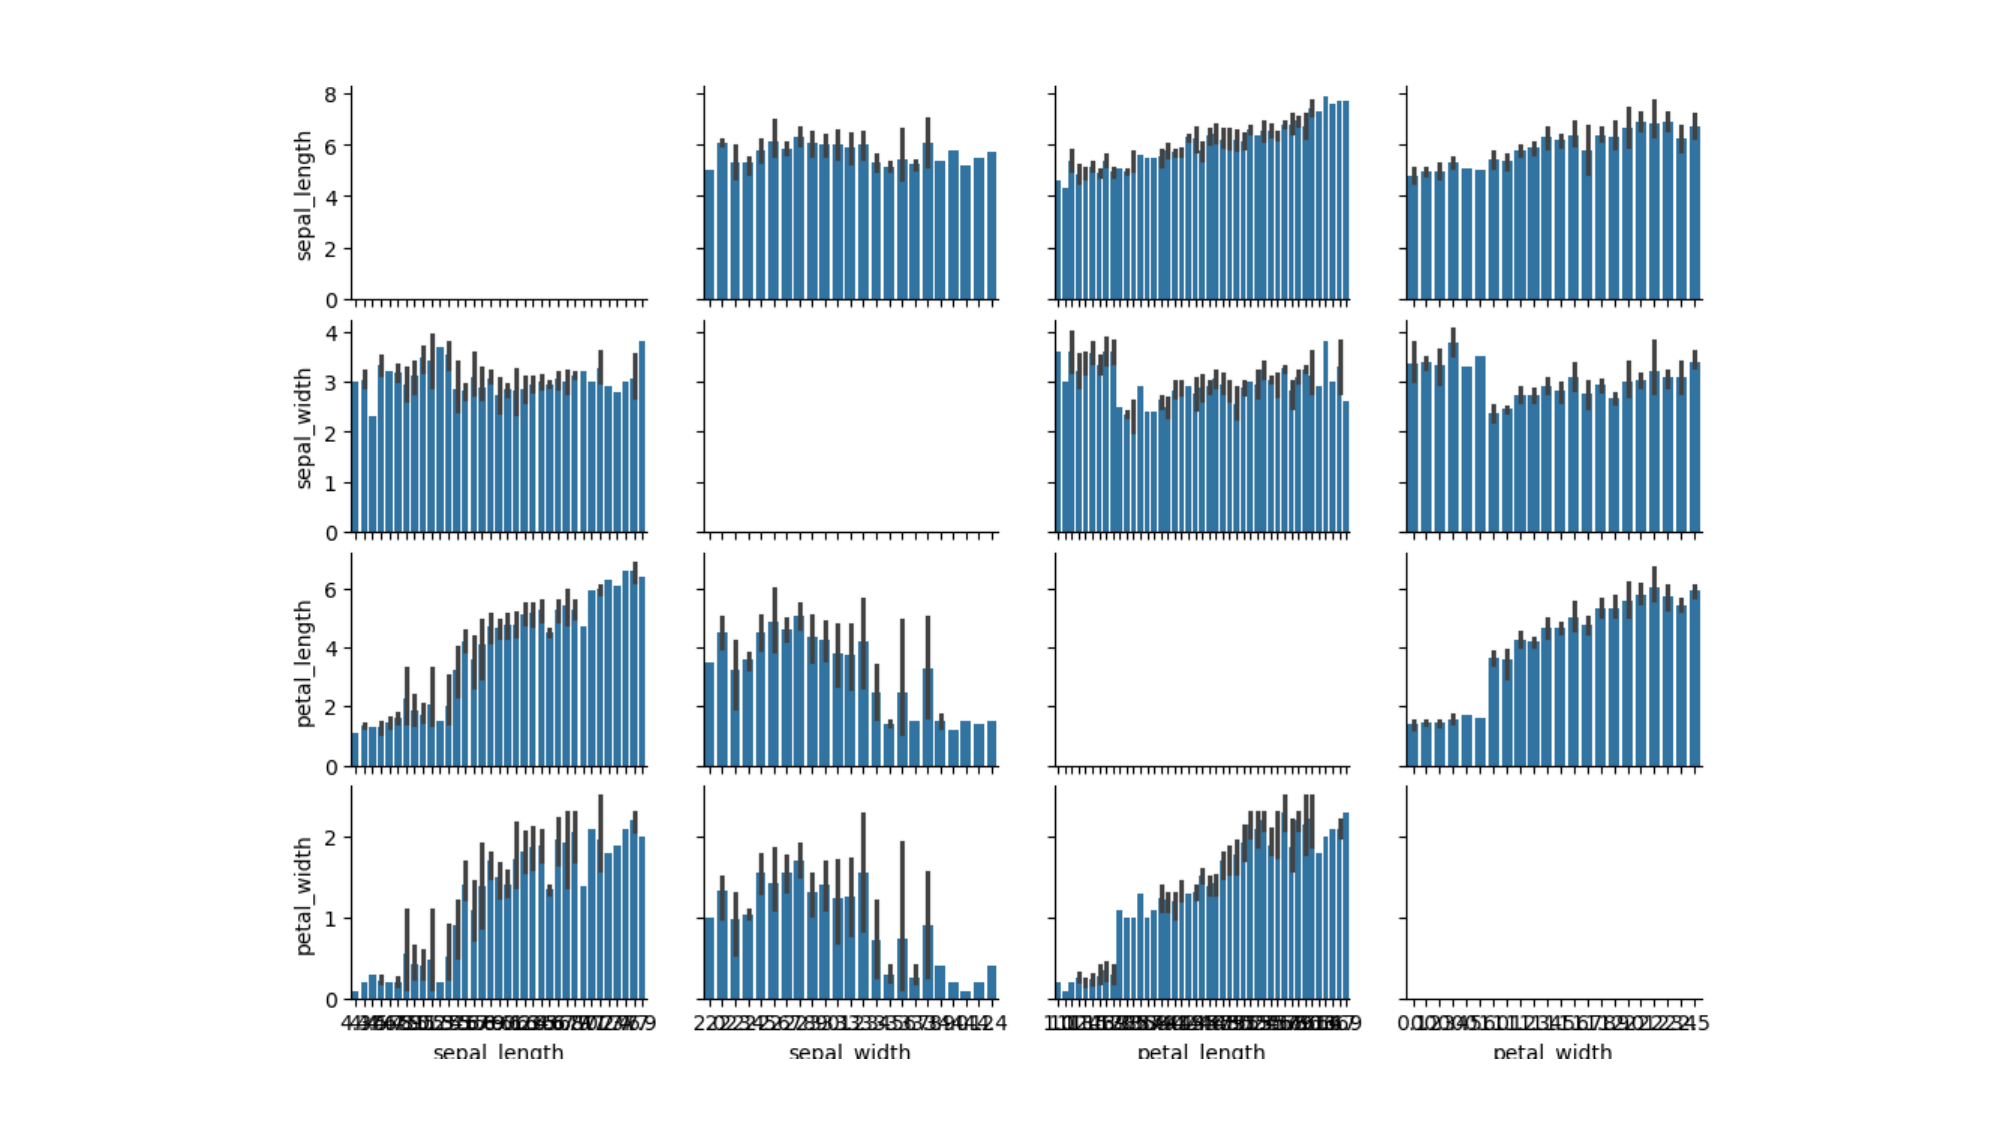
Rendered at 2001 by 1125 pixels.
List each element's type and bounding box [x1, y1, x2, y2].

picture [249, 65, 1750, 1060]
